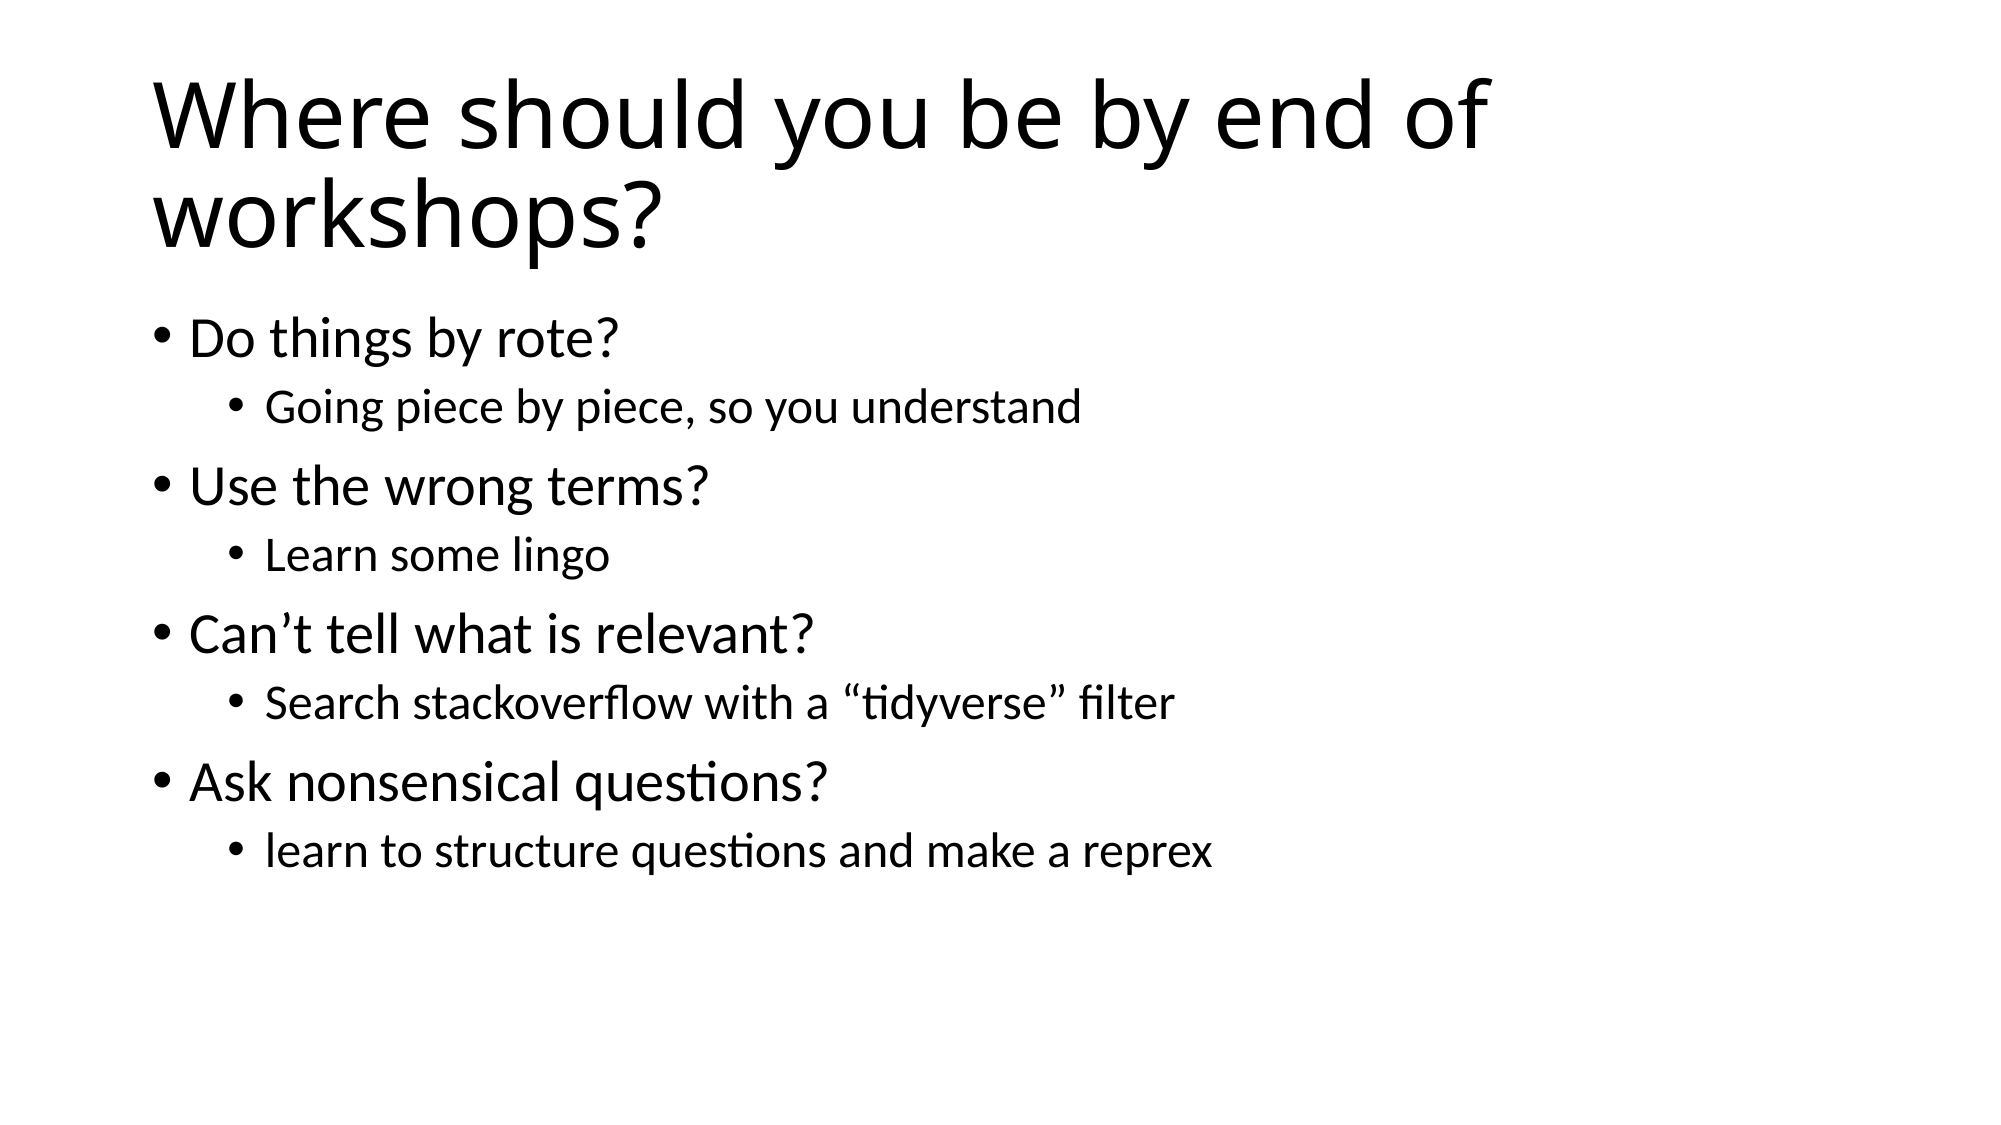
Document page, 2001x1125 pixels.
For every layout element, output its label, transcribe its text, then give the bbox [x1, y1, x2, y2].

list Do things by rote? Going piece by piece, so you understand Use the wrong terms? Learn some lingo Can’t tell what is relevant? Search stackoverflow with a “tidyverse” filter Ask nonsensical questions? learn to structure questions and make a reprex [137, 299, 1863, 1037]
title Where should you be by end of workshops? [137, 59, 1863, 278]
